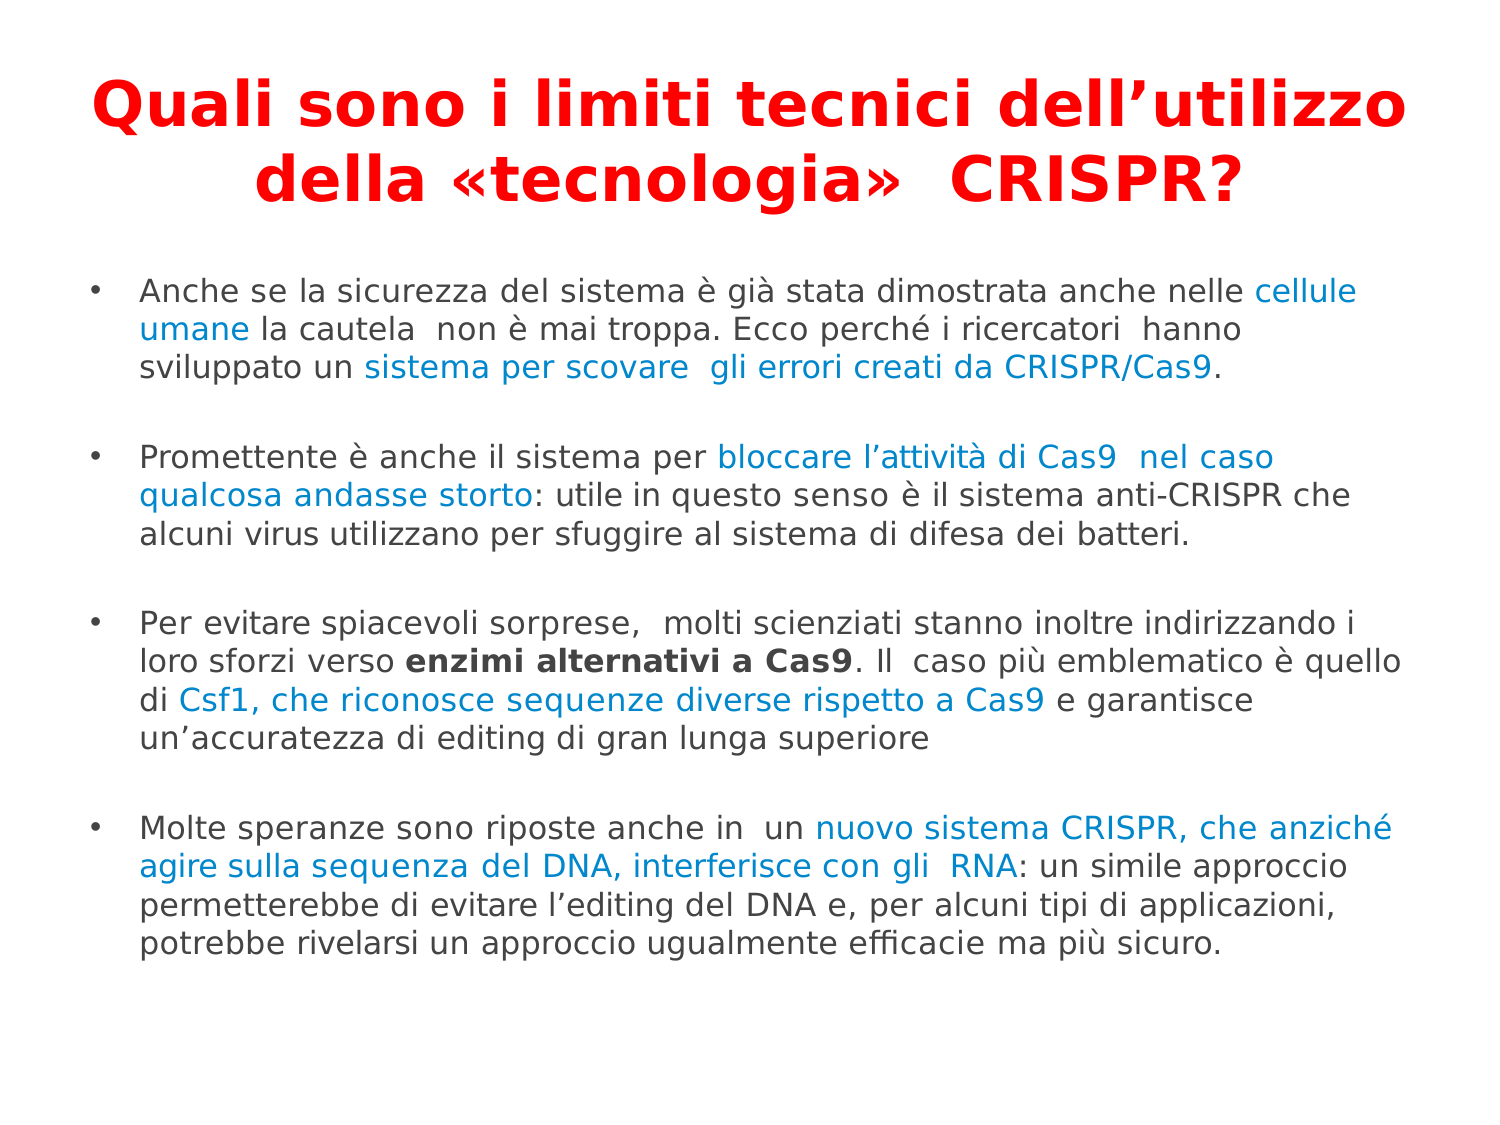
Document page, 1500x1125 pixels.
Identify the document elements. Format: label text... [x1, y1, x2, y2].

title Quali sono i limiti tecnici dell’utilizzo della «tecnologia» CRISPR? [75, 45, 1425, 233]
list Anche se la sicurezza del sistema è già stata dimostrata anche nelle cellule umane la cautela non è mai troppa. Ecco perché i ricercatori hanno sviluppato un sistema per scovare gli errori creati da CRISPR/Cas9. Promettente è anche il sistema per bloccare l’attività di Cas9 nel caso qualcosa andasse storto: utile in questo senso è il sistema anti-CRISPR che alcuni virus utilizzano per sfuggire al sistema di difesa dei batteri. Per evitare spiacevoli sorprese, molti scienziati stanno inoltre indirizzando i loro sforzi verso enzimi alternativi a Cas9. Il caso più emblematico è quello di Csf1, che riconosce sequenze diverse rispetto a Cas9 e garantisce un’accuratezza di editing di gran lunga superiore Molte speranze sono riposte anche in un nuovo sistema CRISPR, che anziché agire sulla sequenza del DNA, interferisce con gli RNA: un simile approccio permetterebbe di evitare l’editing del DNA e, per alcuni tipi di applicazioni, potrebbe rivelarsi un approccio ugualmente eﬃcacie ma più sicuro. [75, 262, 1425, 1005]
